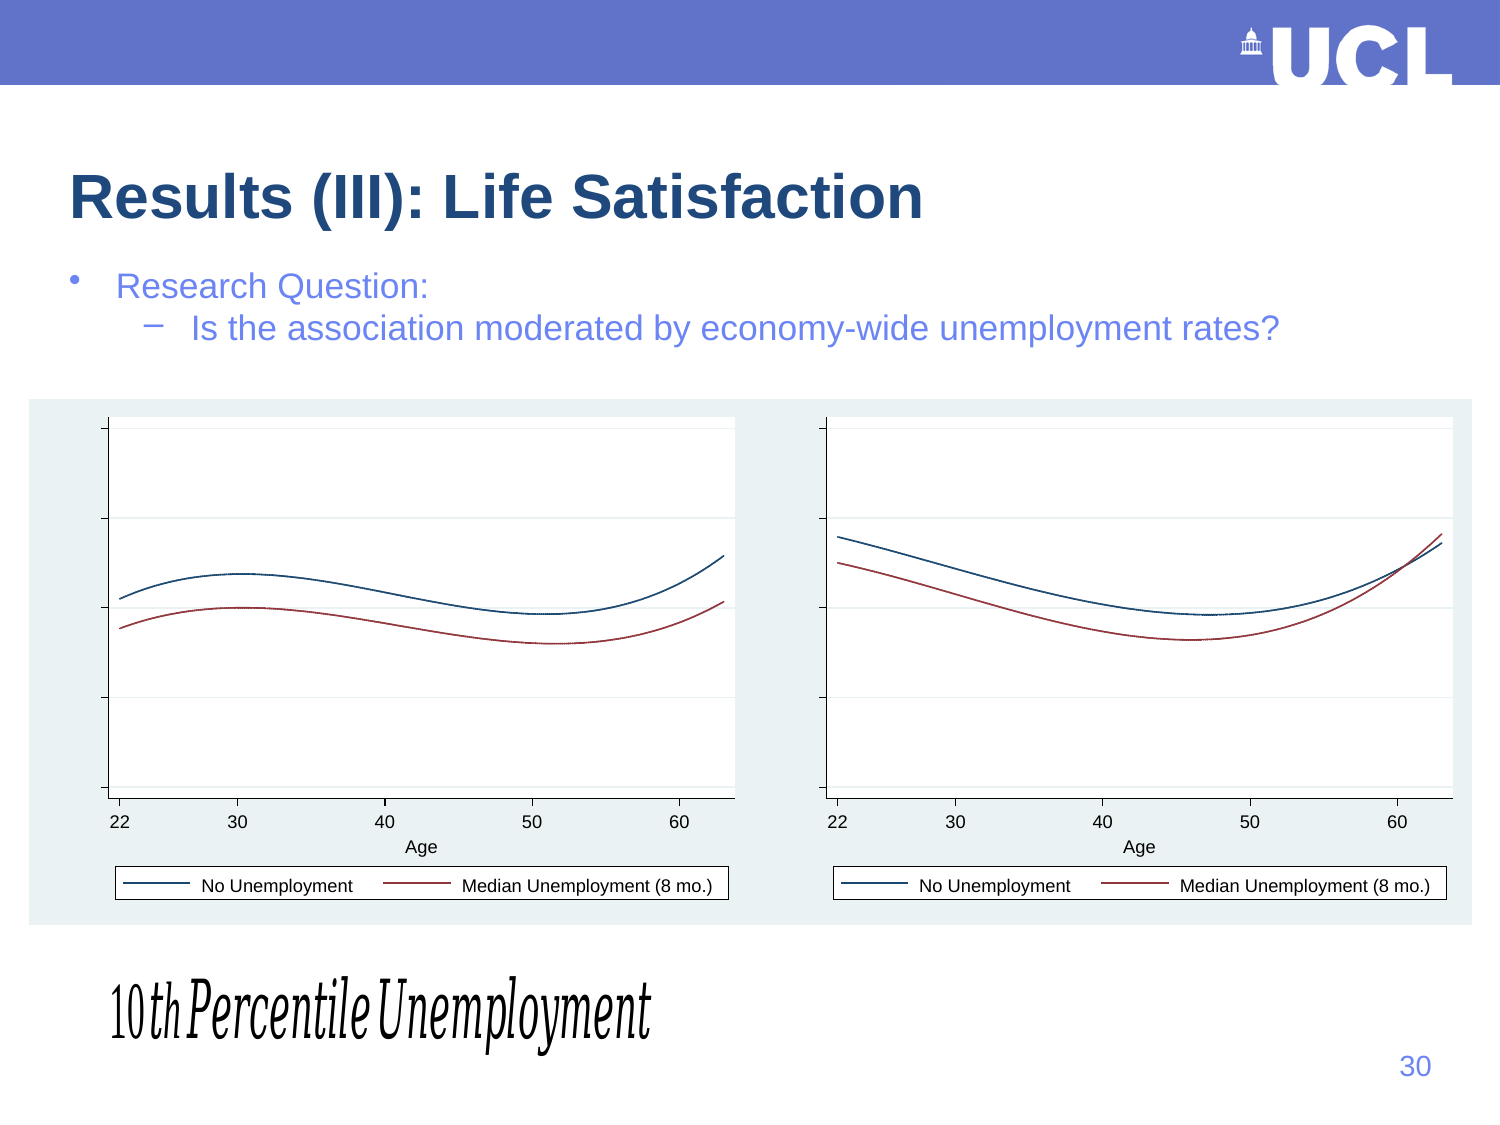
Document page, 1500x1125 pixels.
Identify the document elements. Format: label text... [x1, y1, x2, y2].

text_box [109, 966, 1392, 1059]
text_box Research Question: Is the association moderated by economy-wide unemployment rates? [54, 255, 1447, 356]
slide_number 29 [1281, 1039, 1447, 1118]
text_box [21, 391, 1479, 933]
title Results (III): Life Satisfaction [54, 148, 1447, 244]
